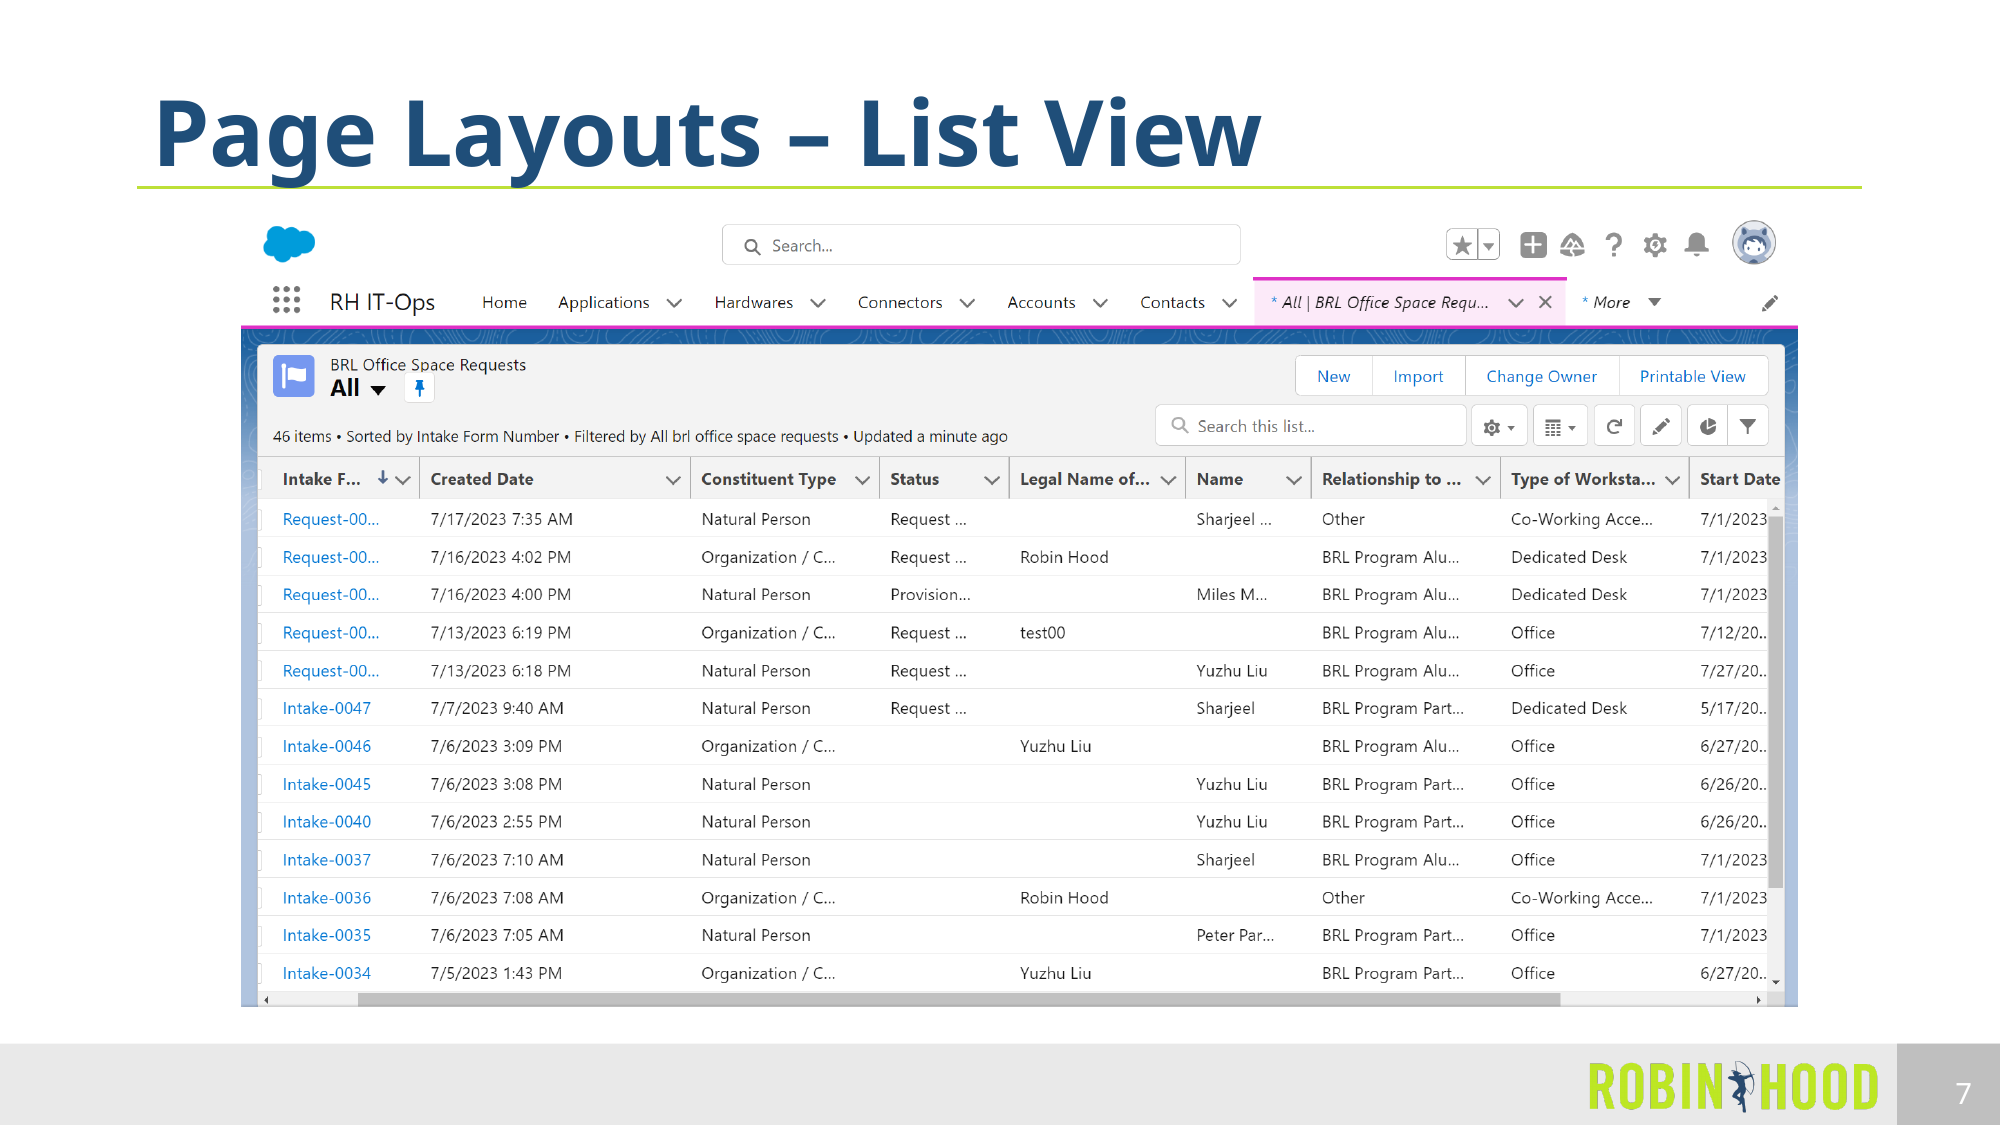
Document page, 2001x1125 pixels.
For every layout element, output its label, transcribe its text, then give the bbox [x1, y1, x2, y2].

slide_number 7 [1536, 1067, 1987, 1125]
title Page Layouts – List View [137, 59, 1863, 214]
picture [241, 213, 1798, 1007]
